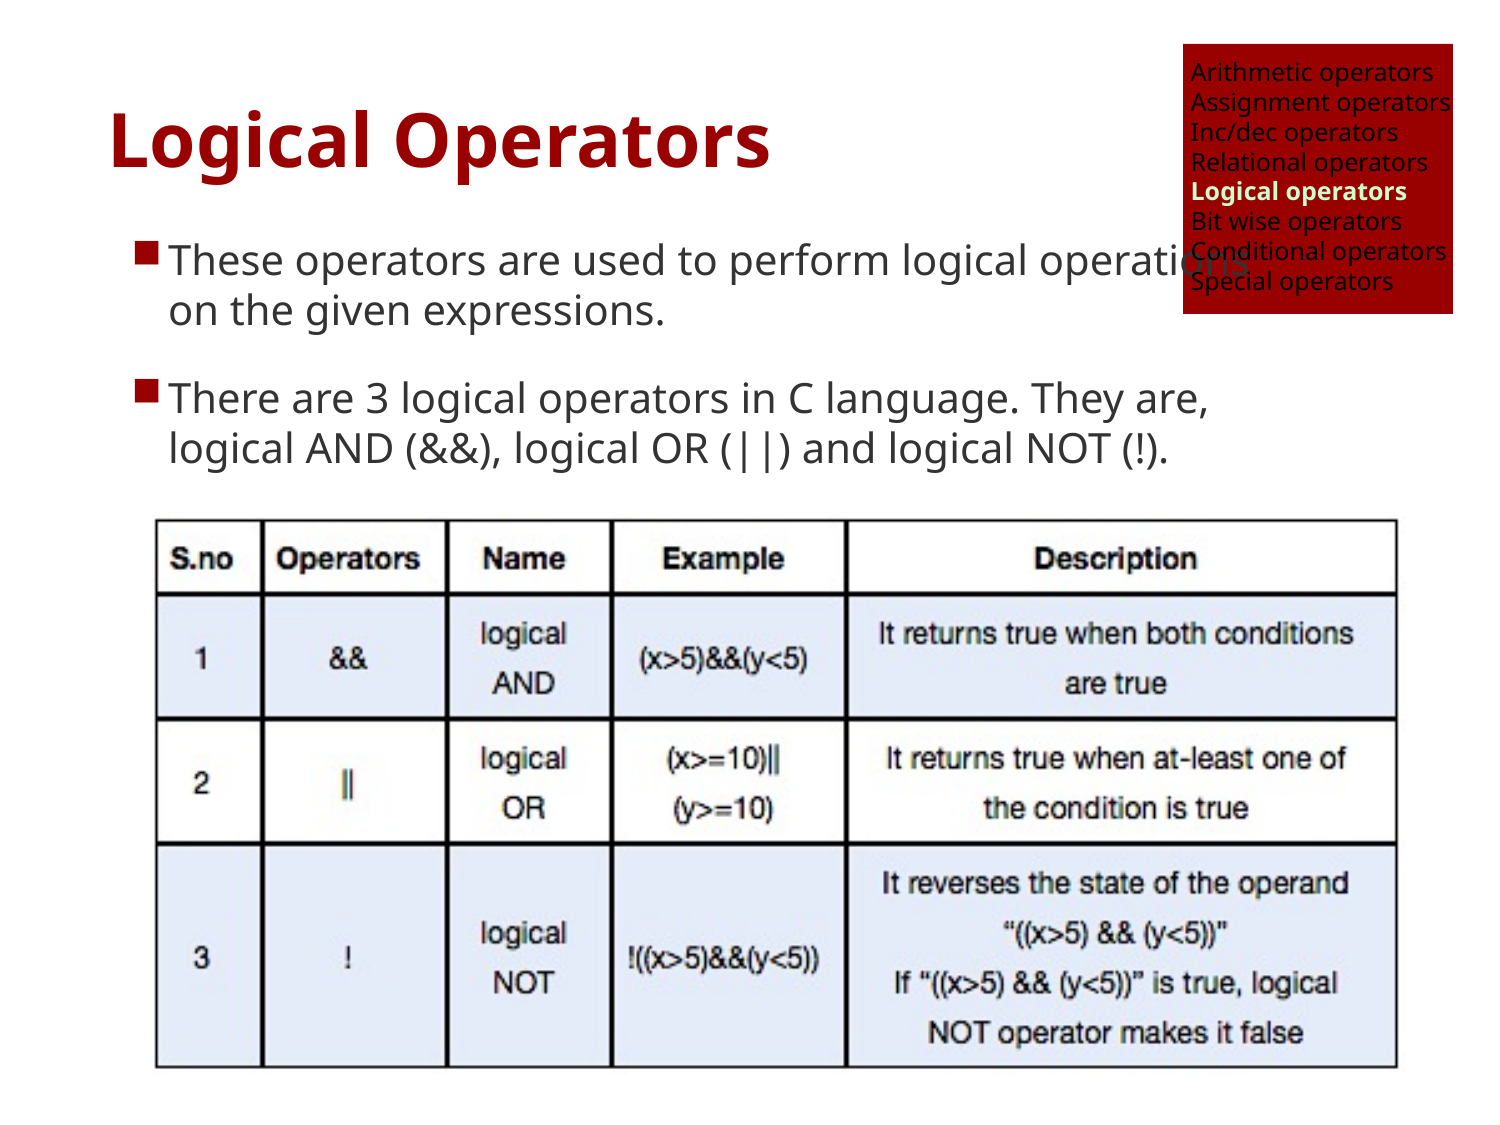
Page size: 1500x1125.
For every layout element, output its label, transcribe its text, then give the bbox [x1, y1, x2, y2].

text_box Arithmetic operators Assignment operators Inc/dec operators Relational operators Logical operators Bit wise operators Conditional operators Special operators [1175, 48, 1484, 304]
list These operators are used to perform logical operations on the given expressions. There are 3 logical operators in C language. They are, logical AND (&&), logical OR (||) and logical NOT (!). [115, 226, 1279, 501]
title Logical Operators [92, 68, 1160, 190]
picture [151, 514, 1406, 1079]
